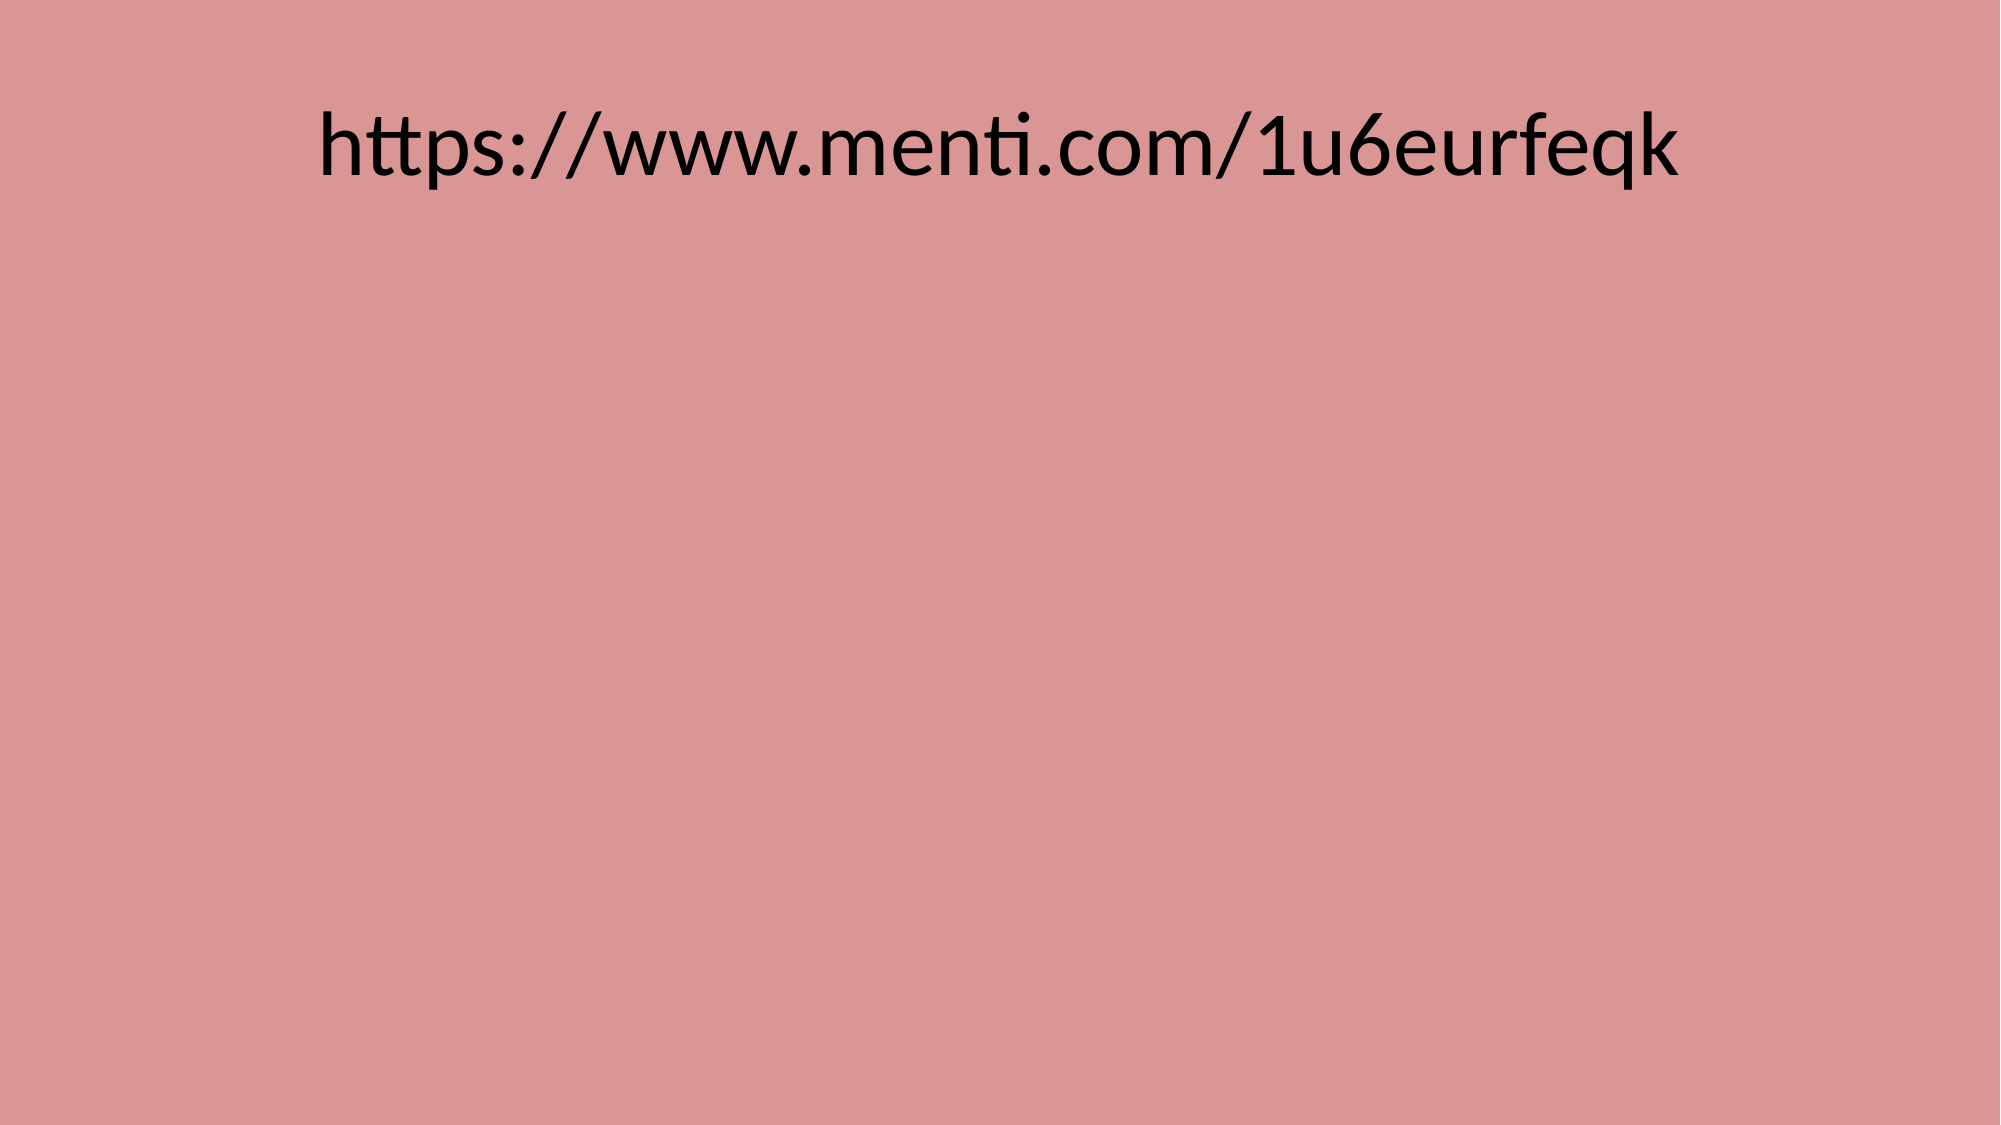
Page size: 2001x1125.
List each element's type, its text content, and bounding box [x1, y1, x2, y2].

title https://www.menti.com/1u6eurfeqk [99, 45, 1900, 233]
